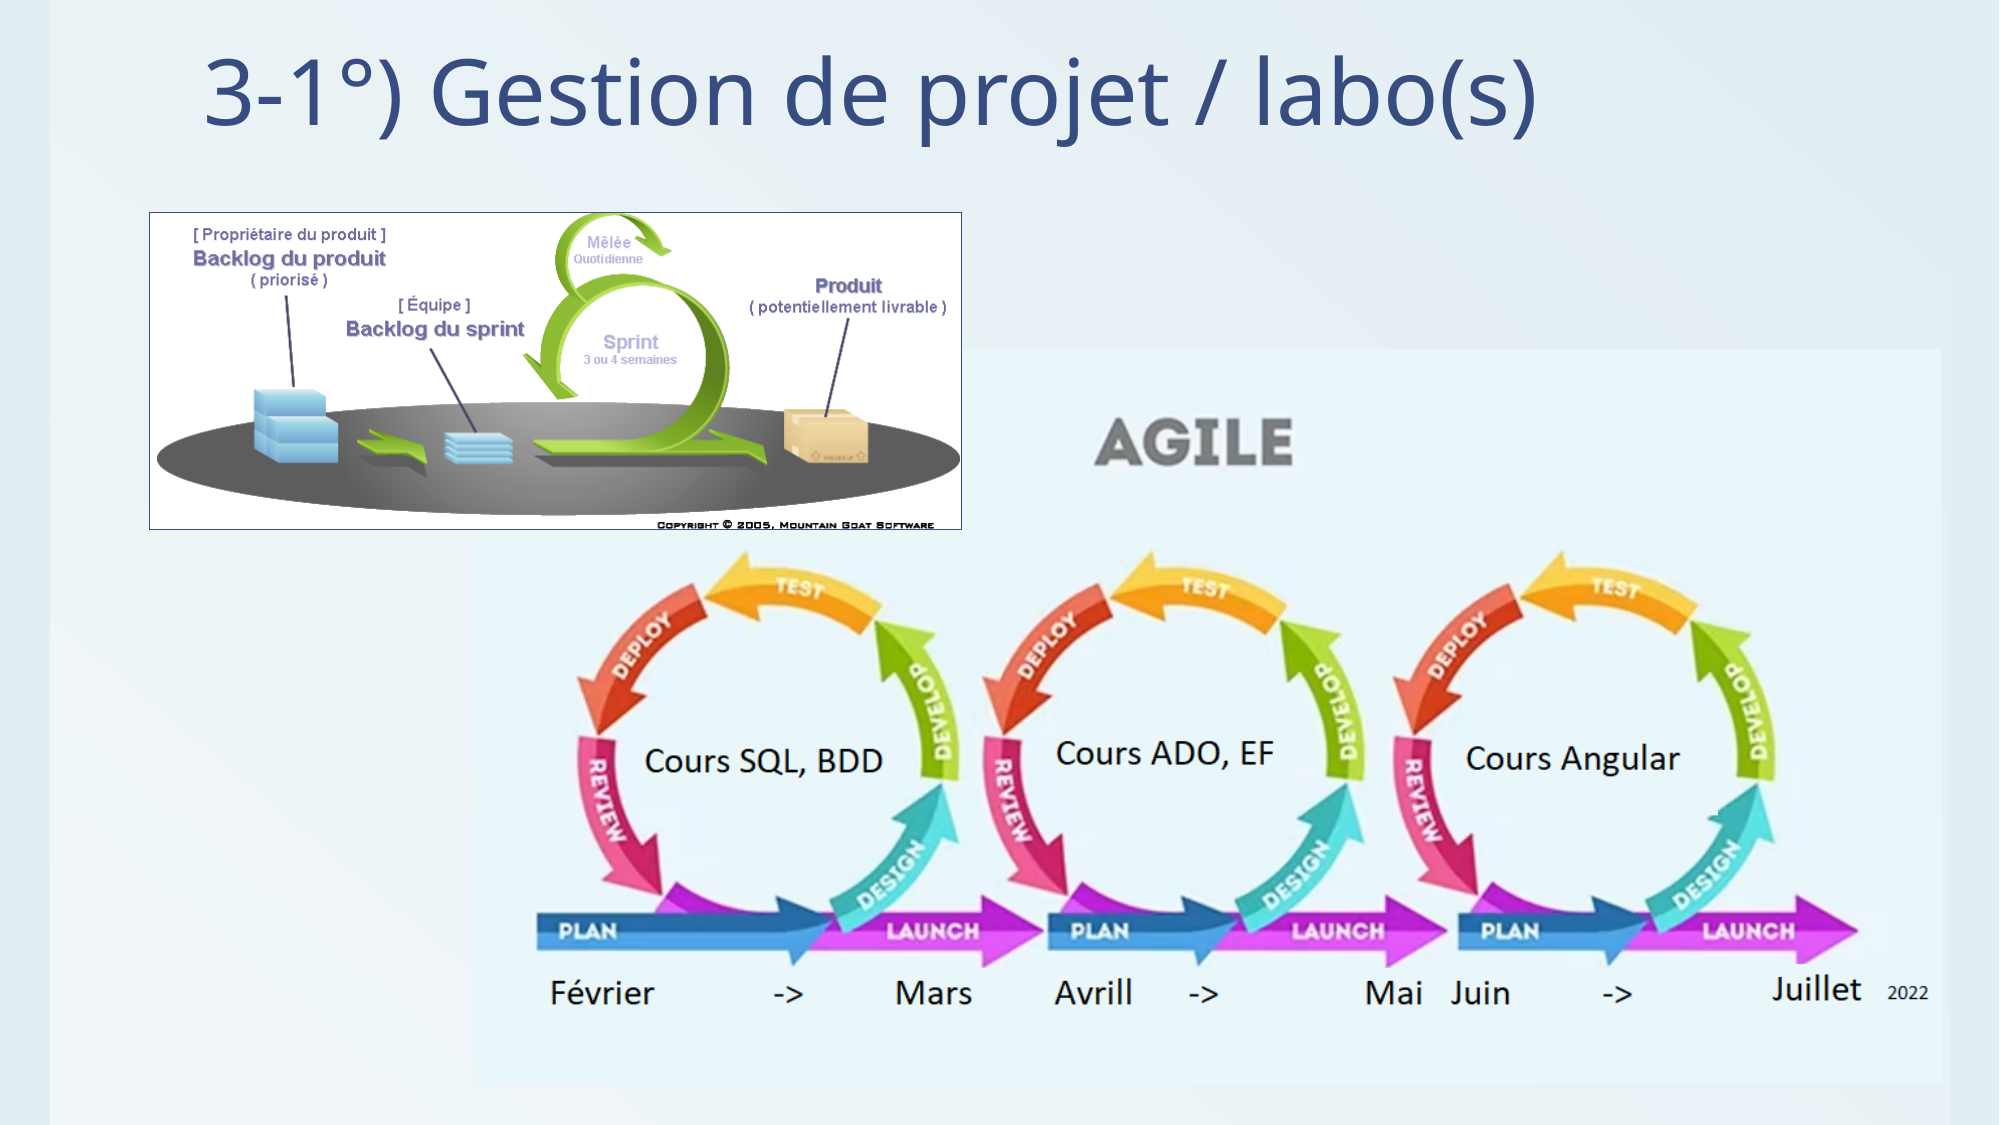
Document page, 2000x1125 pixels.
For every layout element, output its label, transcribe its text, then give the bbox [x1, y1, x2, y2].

title 3-1°) Gestion de projet / labo(s) [183, 12, 1850, 155]
picture [474, 349, 1942, 1084]
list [149, 212, 962, 530]
